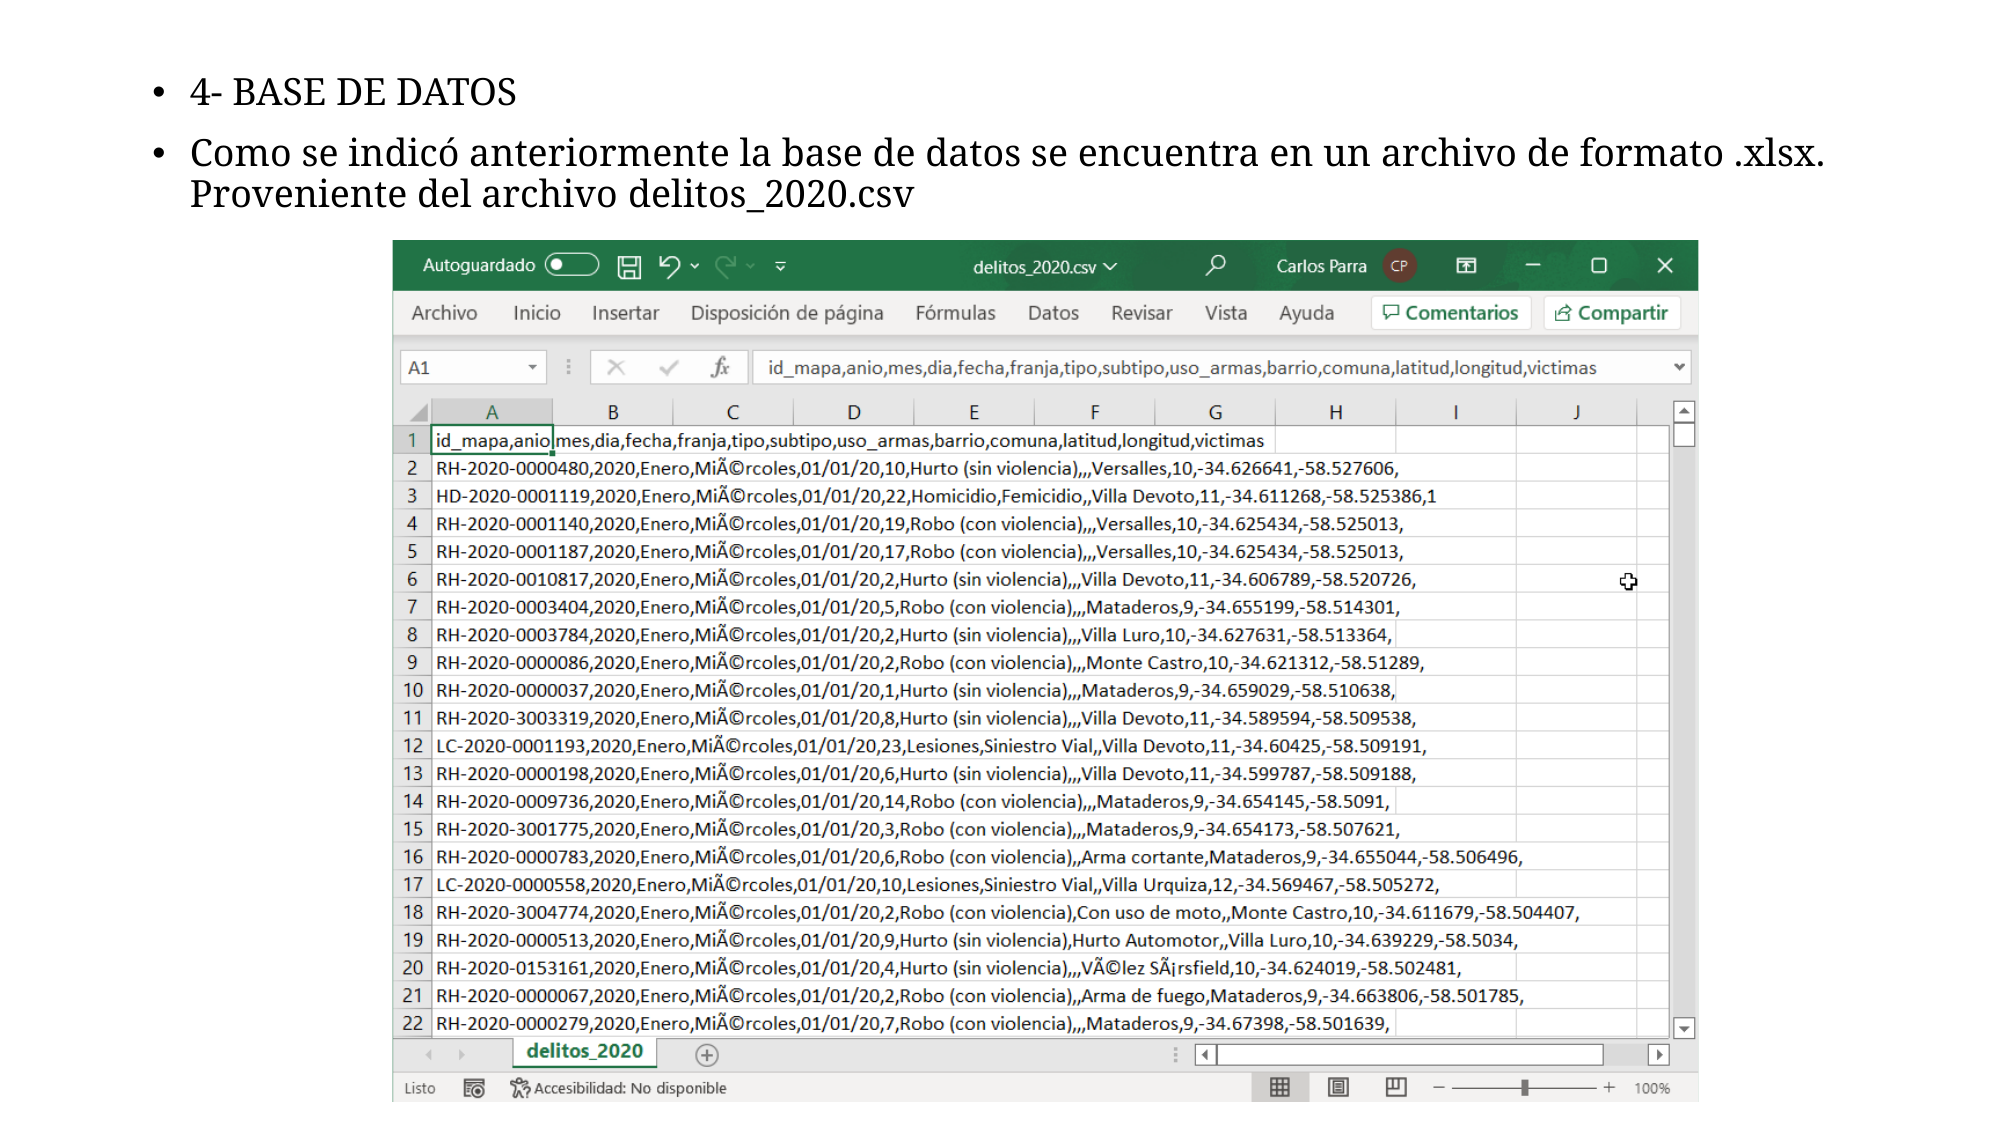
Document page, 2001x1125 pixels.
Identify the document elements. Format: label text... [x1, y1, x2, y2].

list 4- BASE DE DATOS Como se indicó anteriormente la base de datos se encuentra en un archivo de formato .xlsx. Proveniente del archivo delitos_2020.csv [137, 65, 1863, 1014]
picture [392, 240, 1699, 1102]
